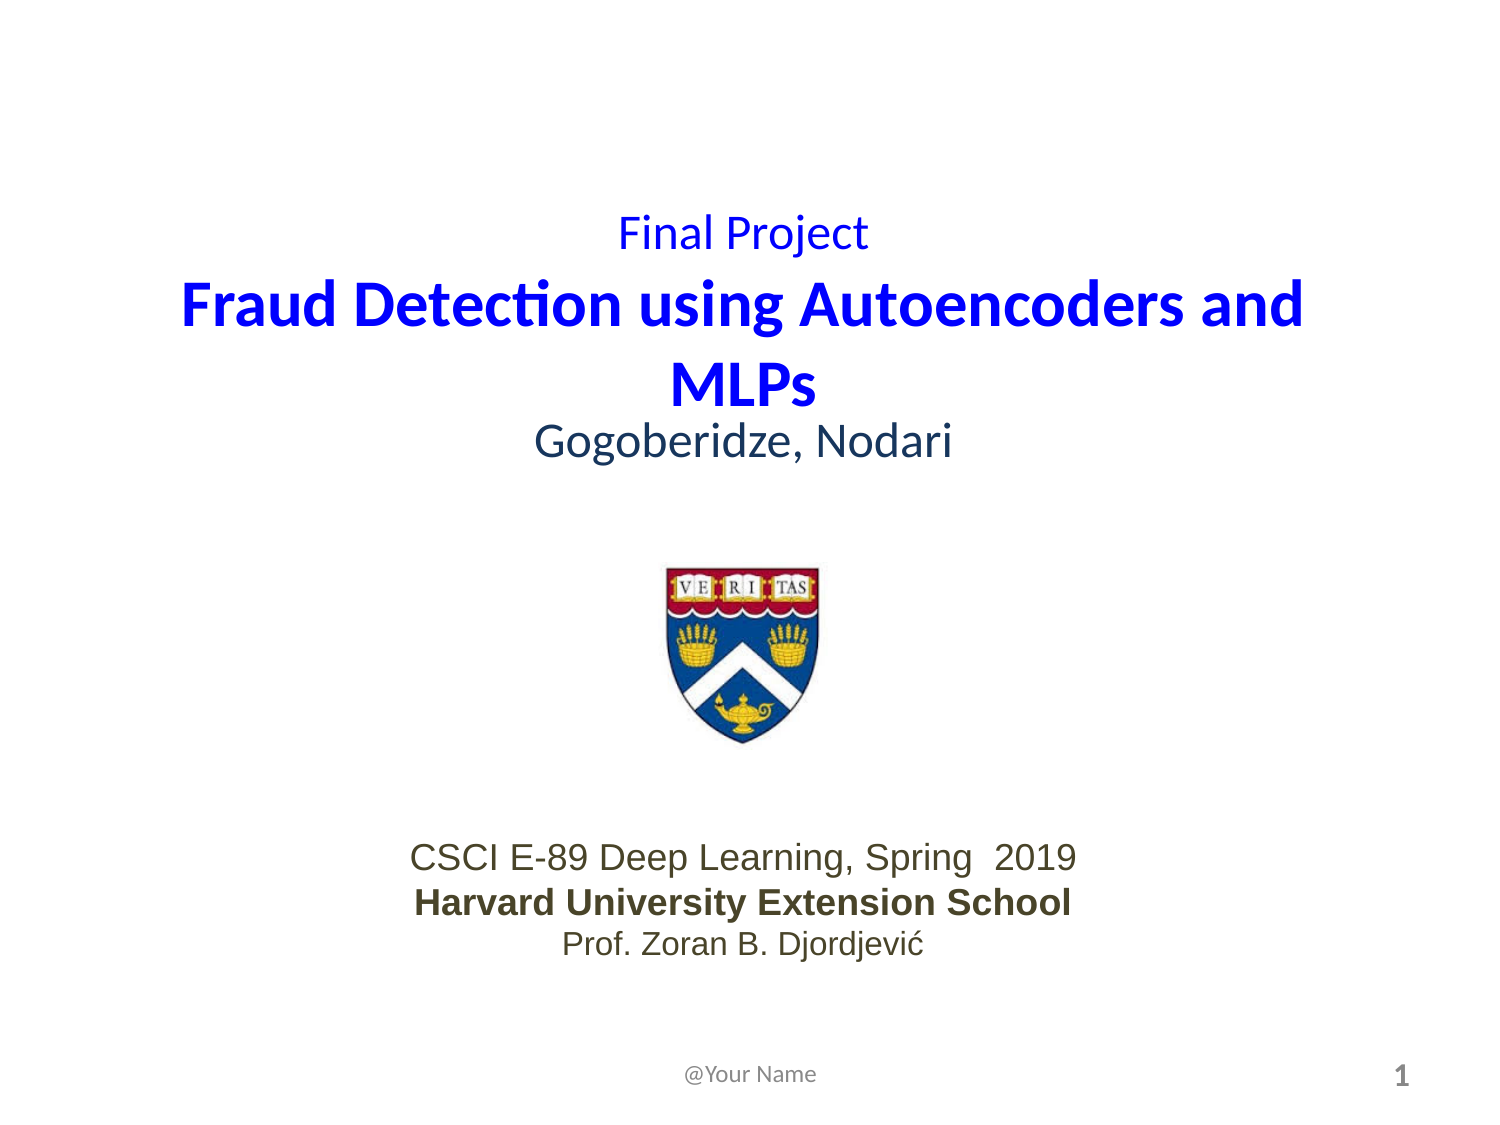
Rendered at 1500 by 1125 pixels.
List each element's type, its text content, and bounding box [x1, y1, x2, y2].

title Final Project Fraud Detection using Autoencoders and MLPs [106, 200, 1382, 500]
text_box CSCI E-89 Deep Learning, Spring 2019 Harvard University Extension School Prof. Zoran B. Djordjević [337, 824, 1150, 1022]
slide_number ‹#› [1074, 1042, 1425, 1103]
picture [649, 562, 838, 751]
footer @Your Name [512, 1042, 988, 1103]
subtitle Gogoberidze, Nodari [218, 399, 1269, 500]
